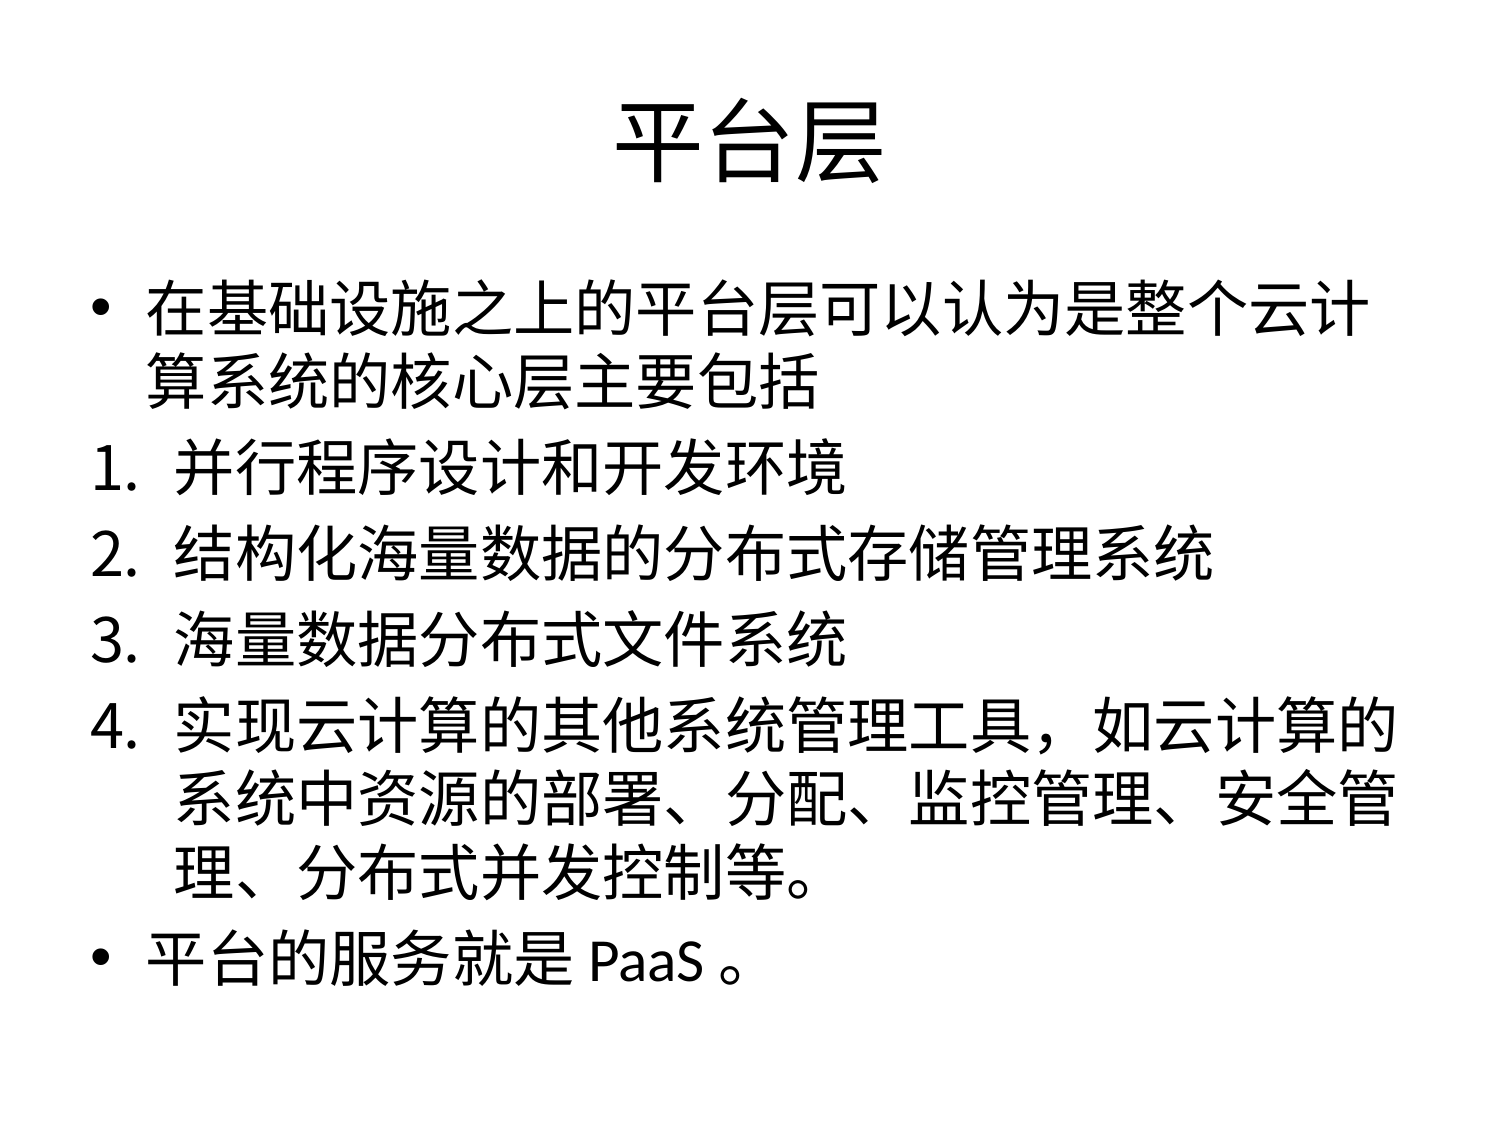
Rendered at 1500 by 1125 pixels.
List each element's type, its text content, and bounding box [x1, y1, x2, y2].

list 在基础设施之上的平台层可以认为是整个云计算系统的核心层主要包括 并行程序设计和开发环境 结构化海量数据的分布式存储管理系统 海量数据分布式文件系统 实现云计算的其他系统管理工具，如云计算的系统中资源的部署、分配、监控管理、安全管理、分布式并发控制等。 平台的服务就是PaaS。 [75, 262, 1425, 1005]
title 平台层 [75, 45, 1425, 233]
